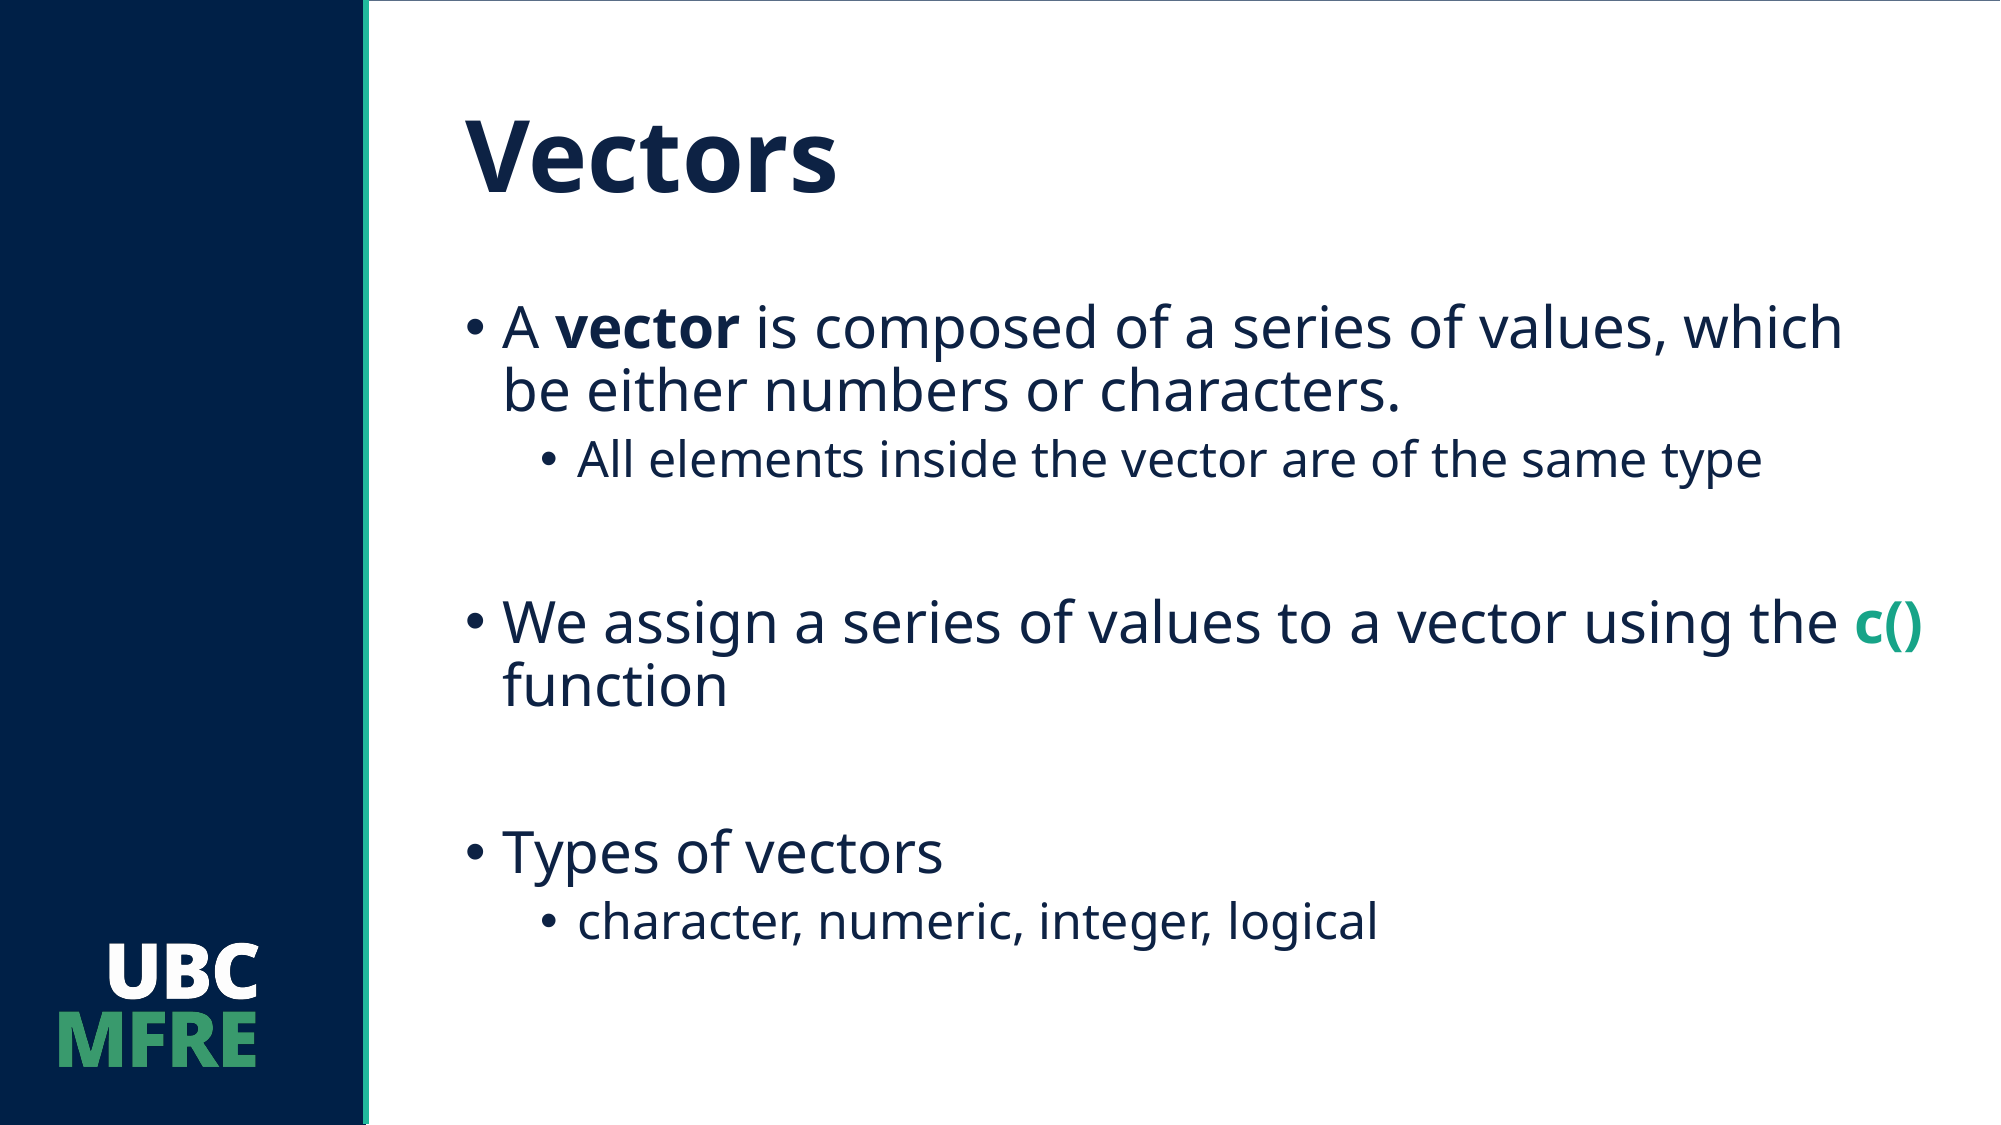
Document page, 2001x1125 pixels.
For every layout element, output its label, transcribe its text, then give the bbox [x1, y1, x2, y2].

title Vectors [450, 50, 1943, 269]
picture [37, 928, 279, 1083]
list A vector is composed of a series of values, which be either numbers or characters. All elements inside the vector are of the same type We assign a series of values to a vector using the c() function Types of vectors character, numeric, integer, logical [450, 290, 1943, 1083]
